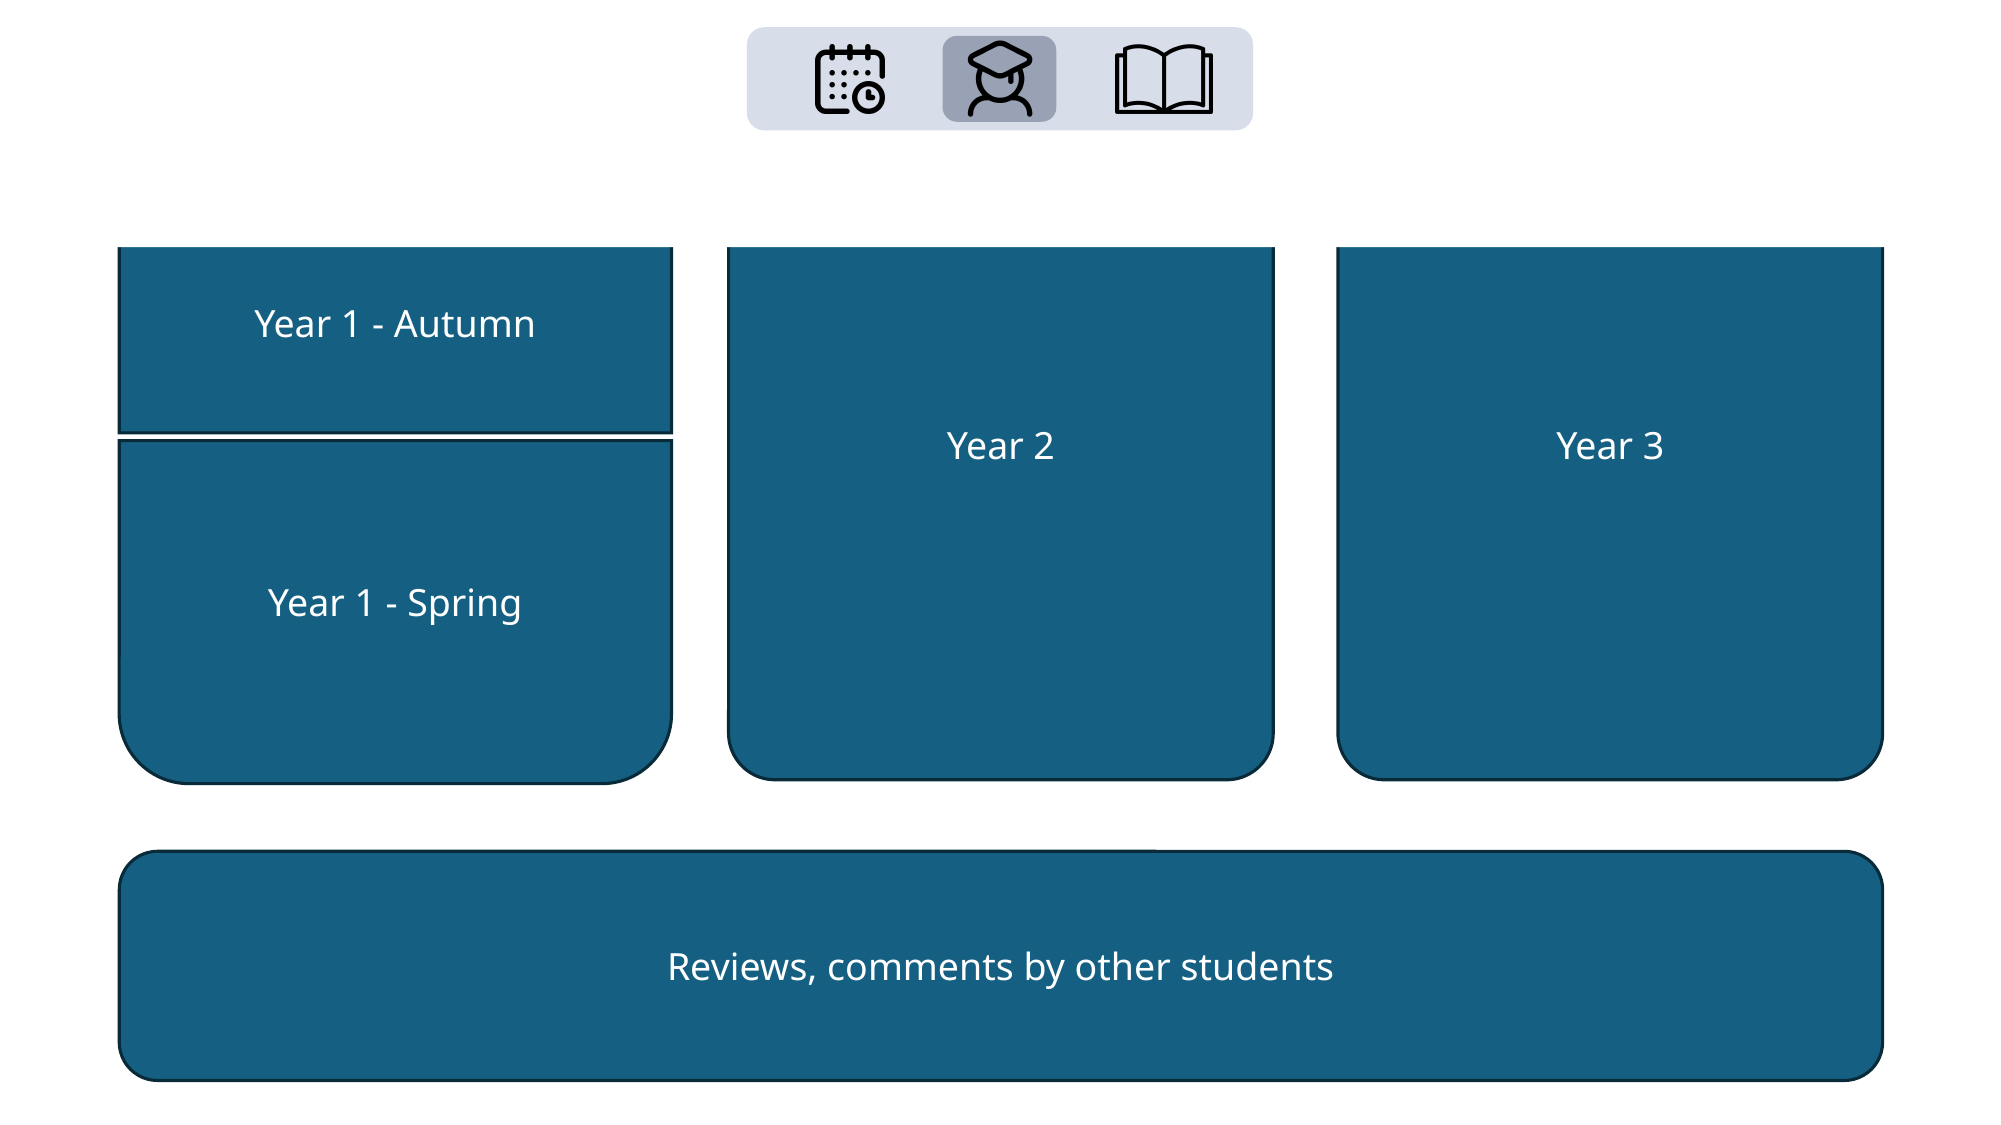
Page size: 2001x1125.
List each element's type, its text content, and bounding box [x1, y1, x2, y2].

text_box Year 1 - Autumn [117, 249, 674, 435]
text_box [44, 43, 1897, 249]
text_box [746, 26, 1254, 131]
text_box Year 2 [726, 249, 1275, 782]
text_box Year 3 [1336, 249, 1885, 782]
text_box Reviews, comments by other students [117, 849, 1885, 1083]
text_box Year 1 - Spring [117, 439, 674, 786]
